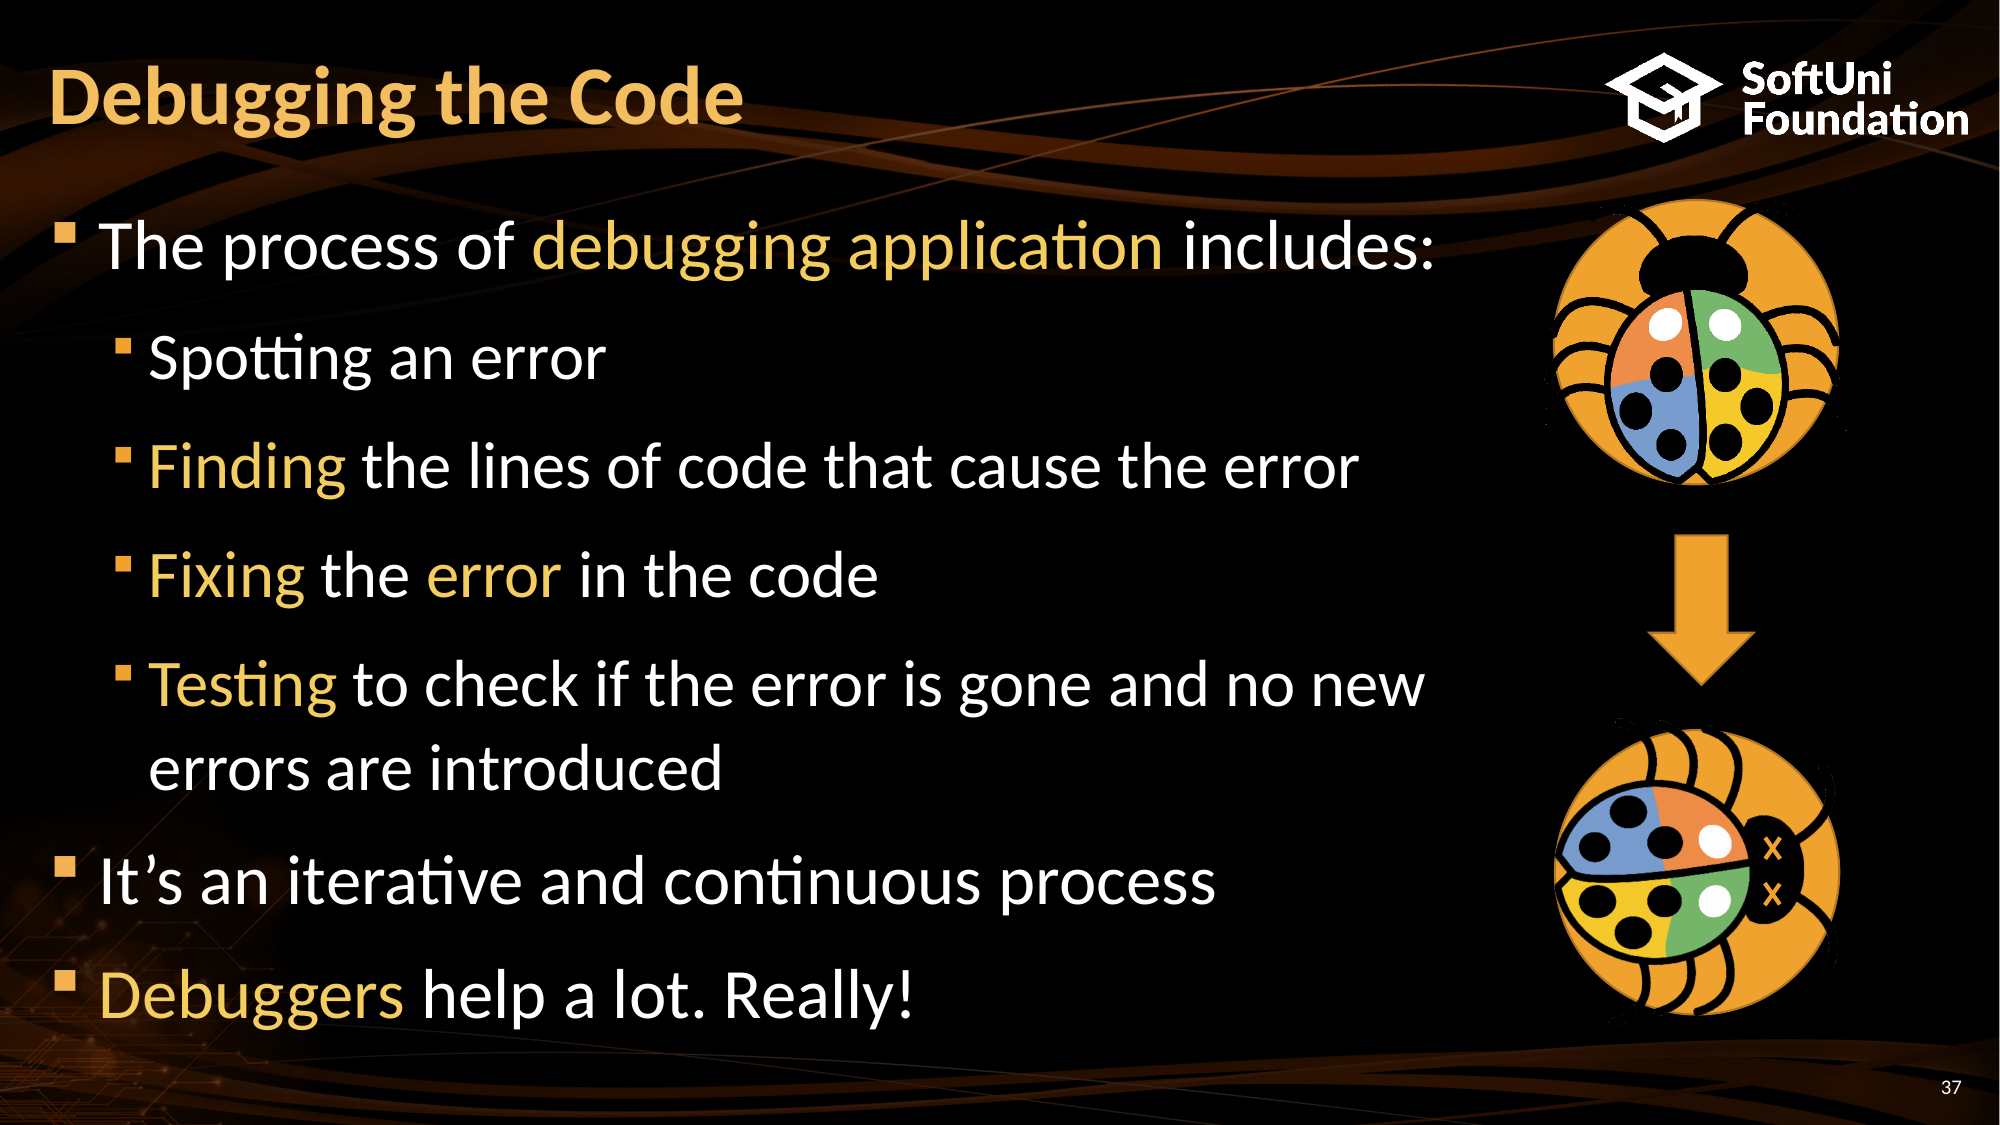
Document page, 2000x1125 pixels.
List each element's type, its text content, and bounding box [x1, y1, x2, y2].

list The process of debugging application includes: Spotting an error Finding the lines of code that cause the error Fixing the error in the code Testing to check if the error is gone and no new errors are introduced It’s an iterative and continuous process Debuggers help a lot. Really! [31, 189, 1512, 1103]
picture [0, 0, 2000, 1125]
slide_number 37 [1897, 1070, 1968, 1103]
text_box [1542, 199, 1850, 1026]
title Debugging the Code [30, 6, 1602, 189]
